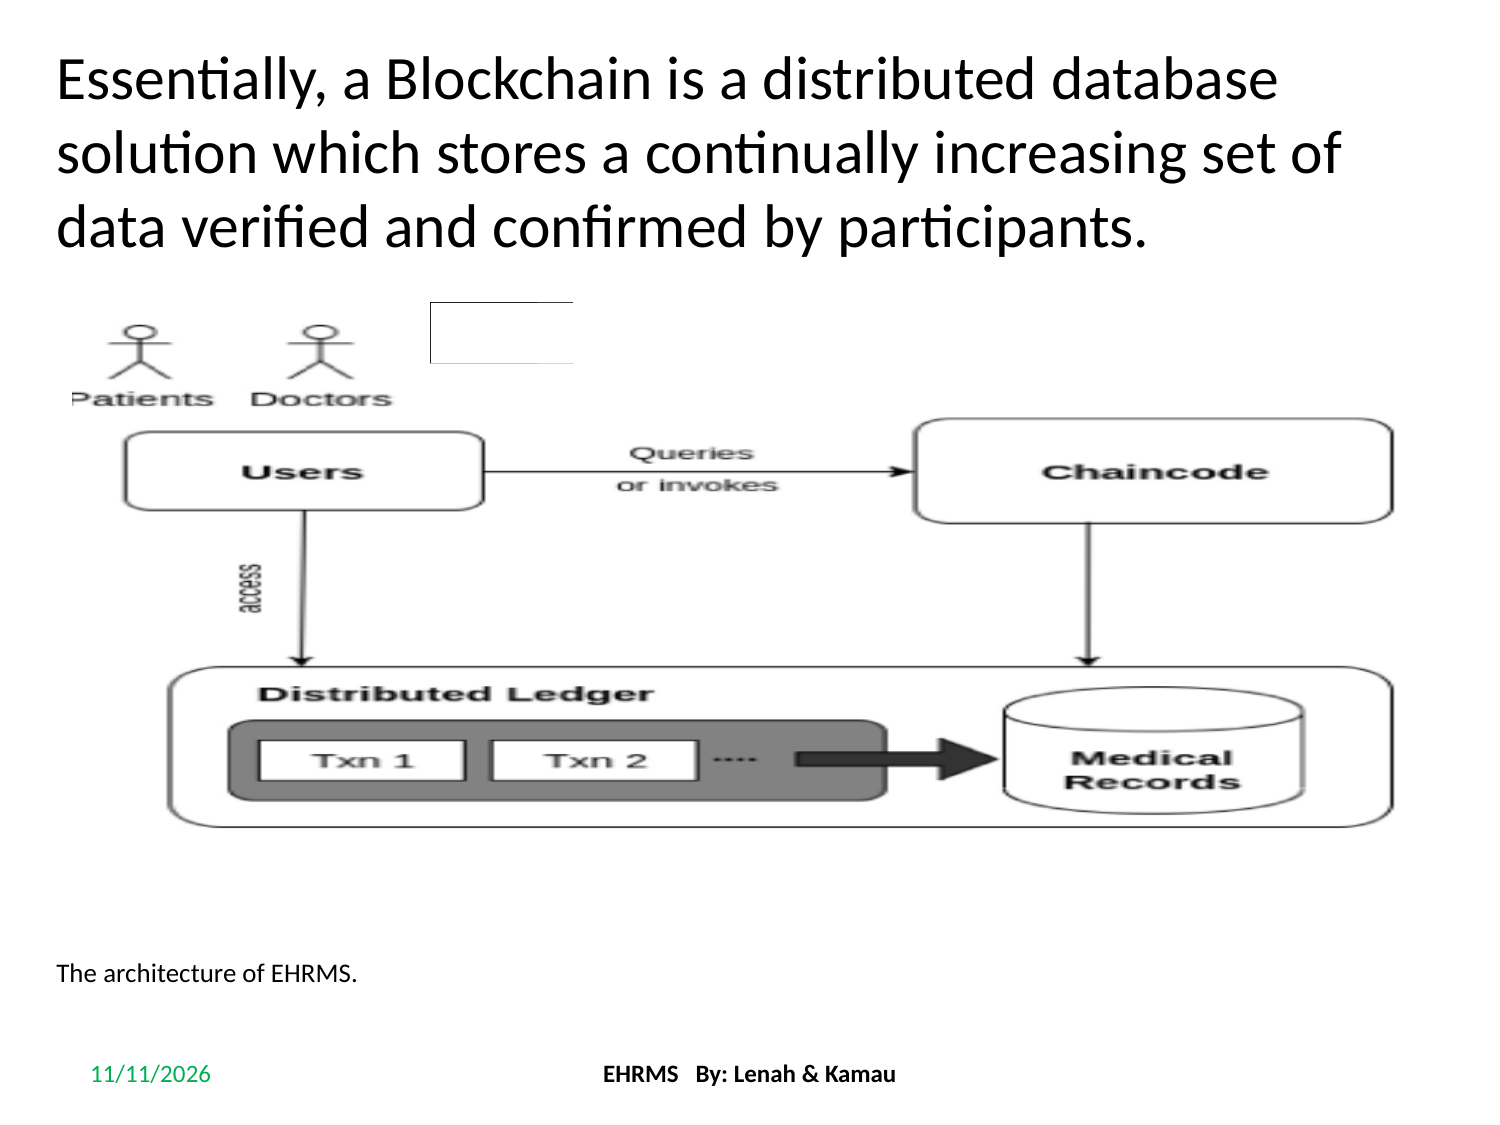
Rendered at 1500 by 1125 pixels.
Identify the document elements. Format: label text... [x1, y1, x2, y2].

subtitle Essentially, a Blockchain is a distributed database solution which stores a continually increasing set of data verified and confirmed by participants. The architecture of EHRMS. [41, 30, 1459, 1106]
picture [71, 302, 1443, 870]
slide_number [75, 1042, 425, 1103]
footer EHRMS By: Lenah & Kamau [512, 1042, 988, 1103]
